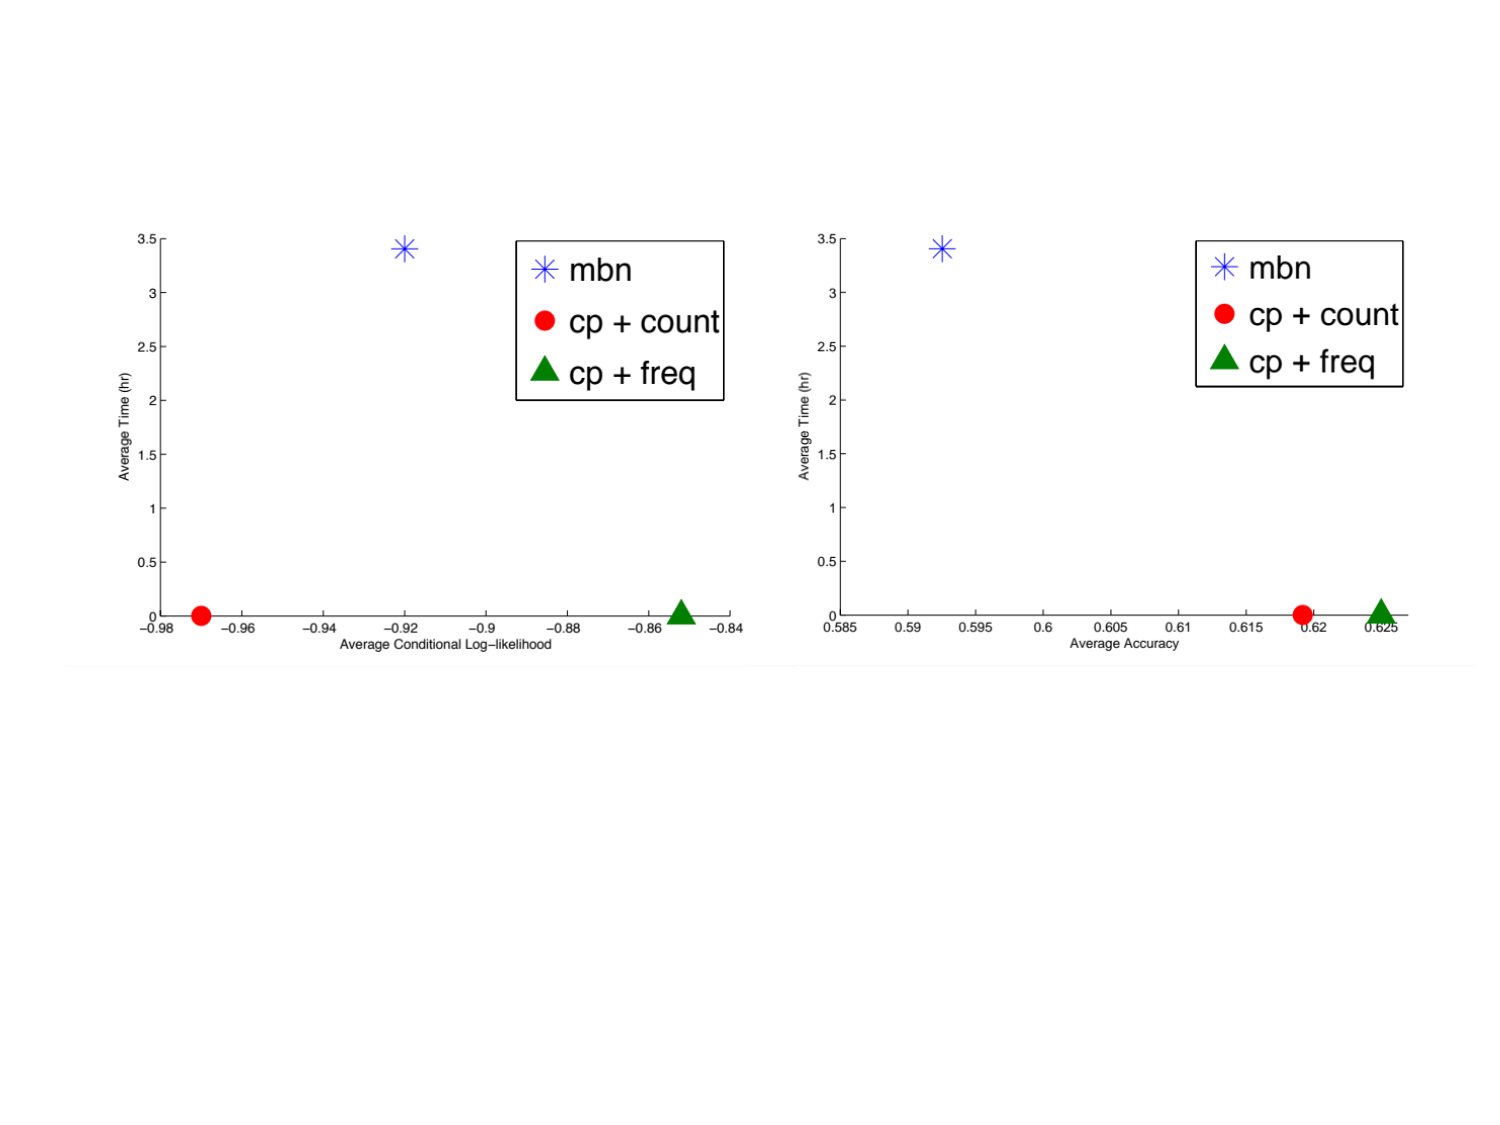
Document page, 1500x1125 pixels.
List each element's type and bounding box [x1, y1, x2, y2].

picture [65, 203, 1477, 668]
